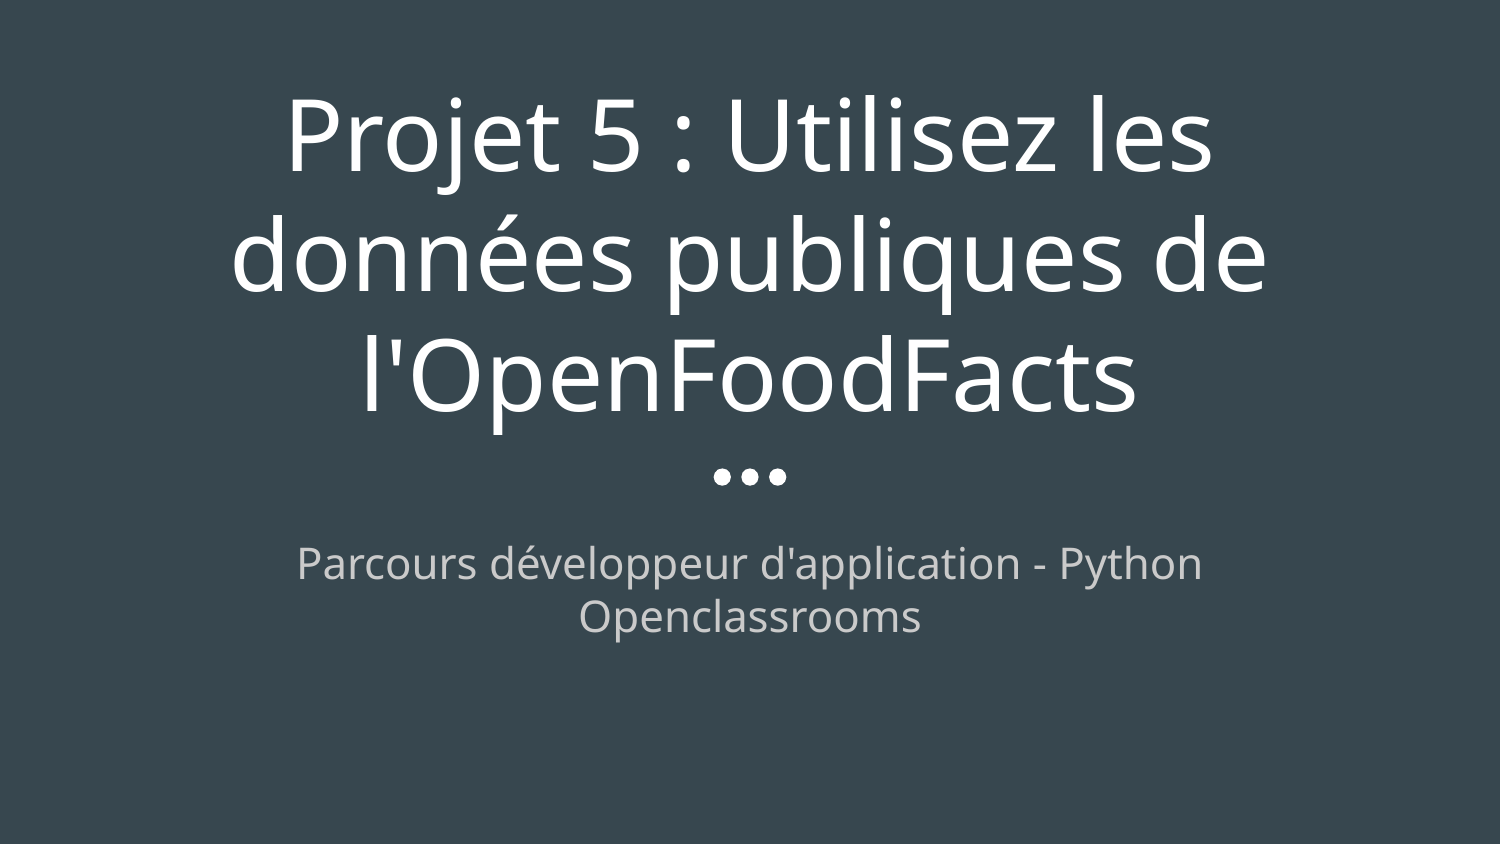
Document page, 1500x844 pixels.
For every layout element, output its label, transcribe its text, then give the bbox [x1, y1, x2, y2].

subtitle Parcours développeur d'application - Python Openclassrooms [110, 520, 1390, 651]
title Projet 5 : Utilisez les données publiques de l'OpenFoodFacts [110, 162, 1390, 447]
